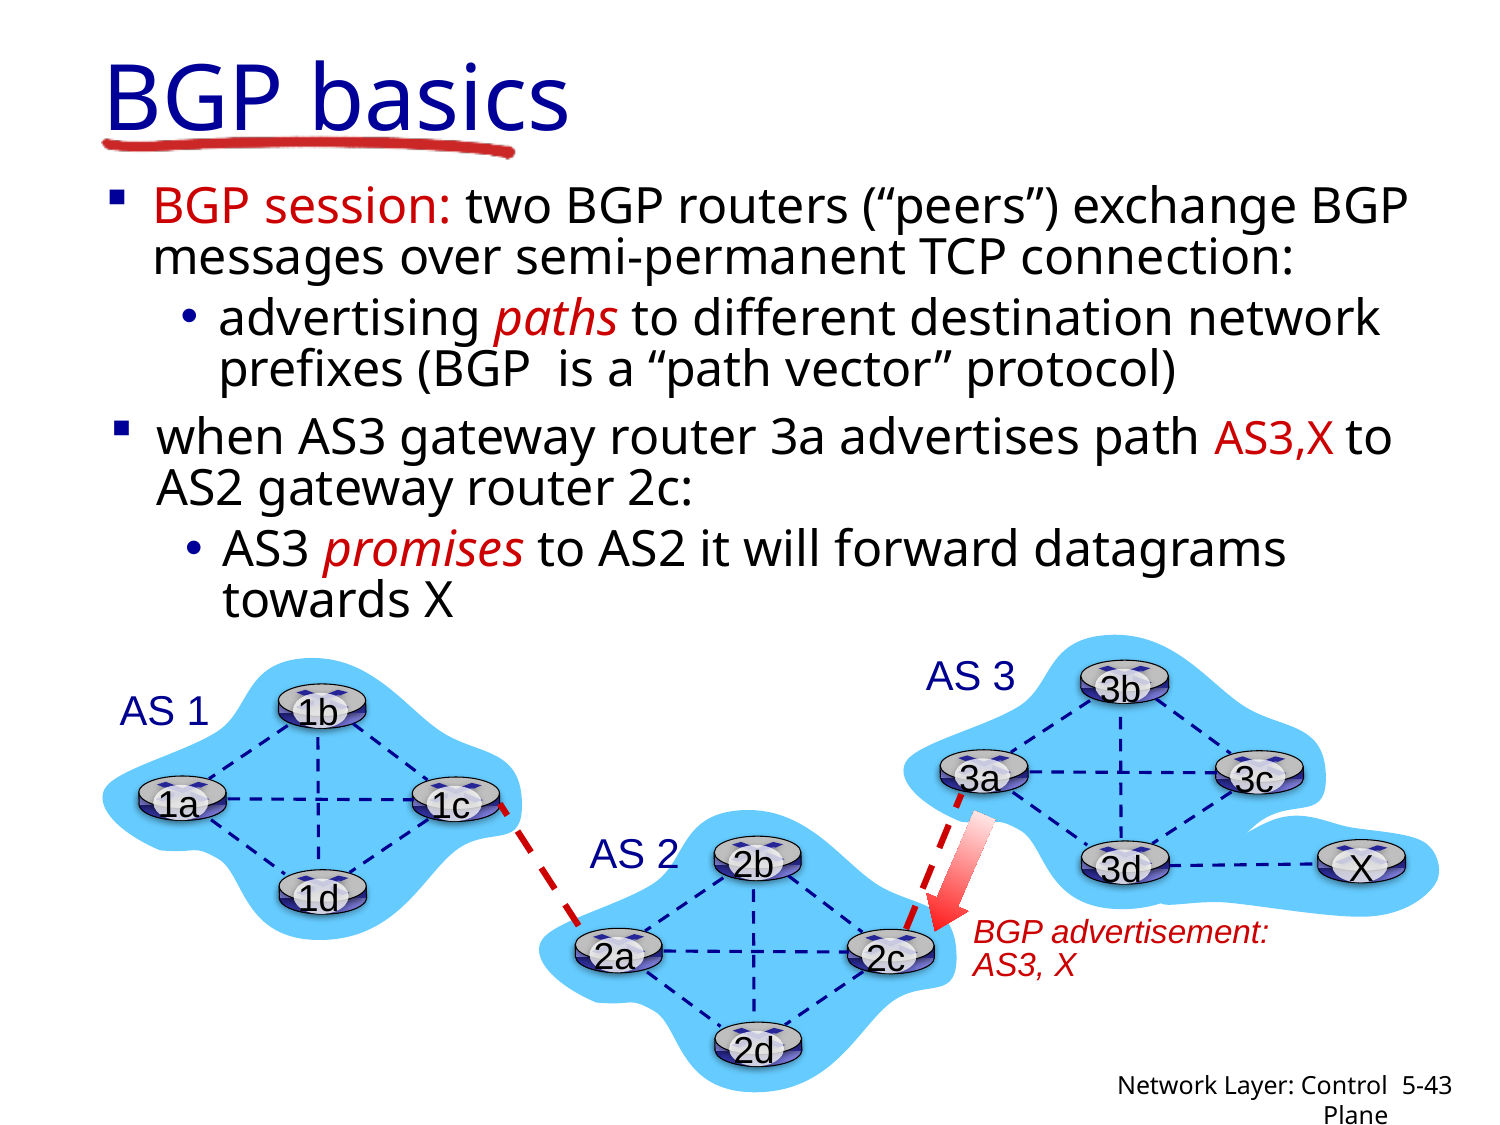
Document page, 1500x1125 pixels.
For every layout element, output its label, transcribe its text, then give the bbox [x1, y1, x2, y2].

title BGP basics [87, 0, 1363, 188]
picture [100, 131, 520, 166]
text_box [499, 803, 579, 927]
text_box [1059, 634, 1180, 655]
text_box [905, 793, 962, 930]
text_box [903, 743, 934, 792]
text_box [936, 809, 1363, 994]
text_box [1308, 735, 1326, 807]
text_box AS 3 [911, 641, 1032, 707]
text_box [538, 809, 957, 1093]
text_box BGP session: two BGP routers (“peers”) exchange BGP messages over semi-permanent TCP connection: advertising paths to different destination network prefixes (BGP is a “path vector” protocol) [90, 175, 1487, 379]
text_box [102, 657, 523, 941]
list when AS3 gateway router 3a advertises path AS3,X to AS2 gateway router 2c: AS3 promises to AS2 it will forward datagrams towards X [95, 406, 1491, 609]
slide_number 5-43 [1387, 1062, 1478, 1107]
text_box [1366, 815, 1440, 917]
footer Network Layer: Control Plane [1045, 1062, 1404, 1102]
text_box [939, 656, 1304, 808]
